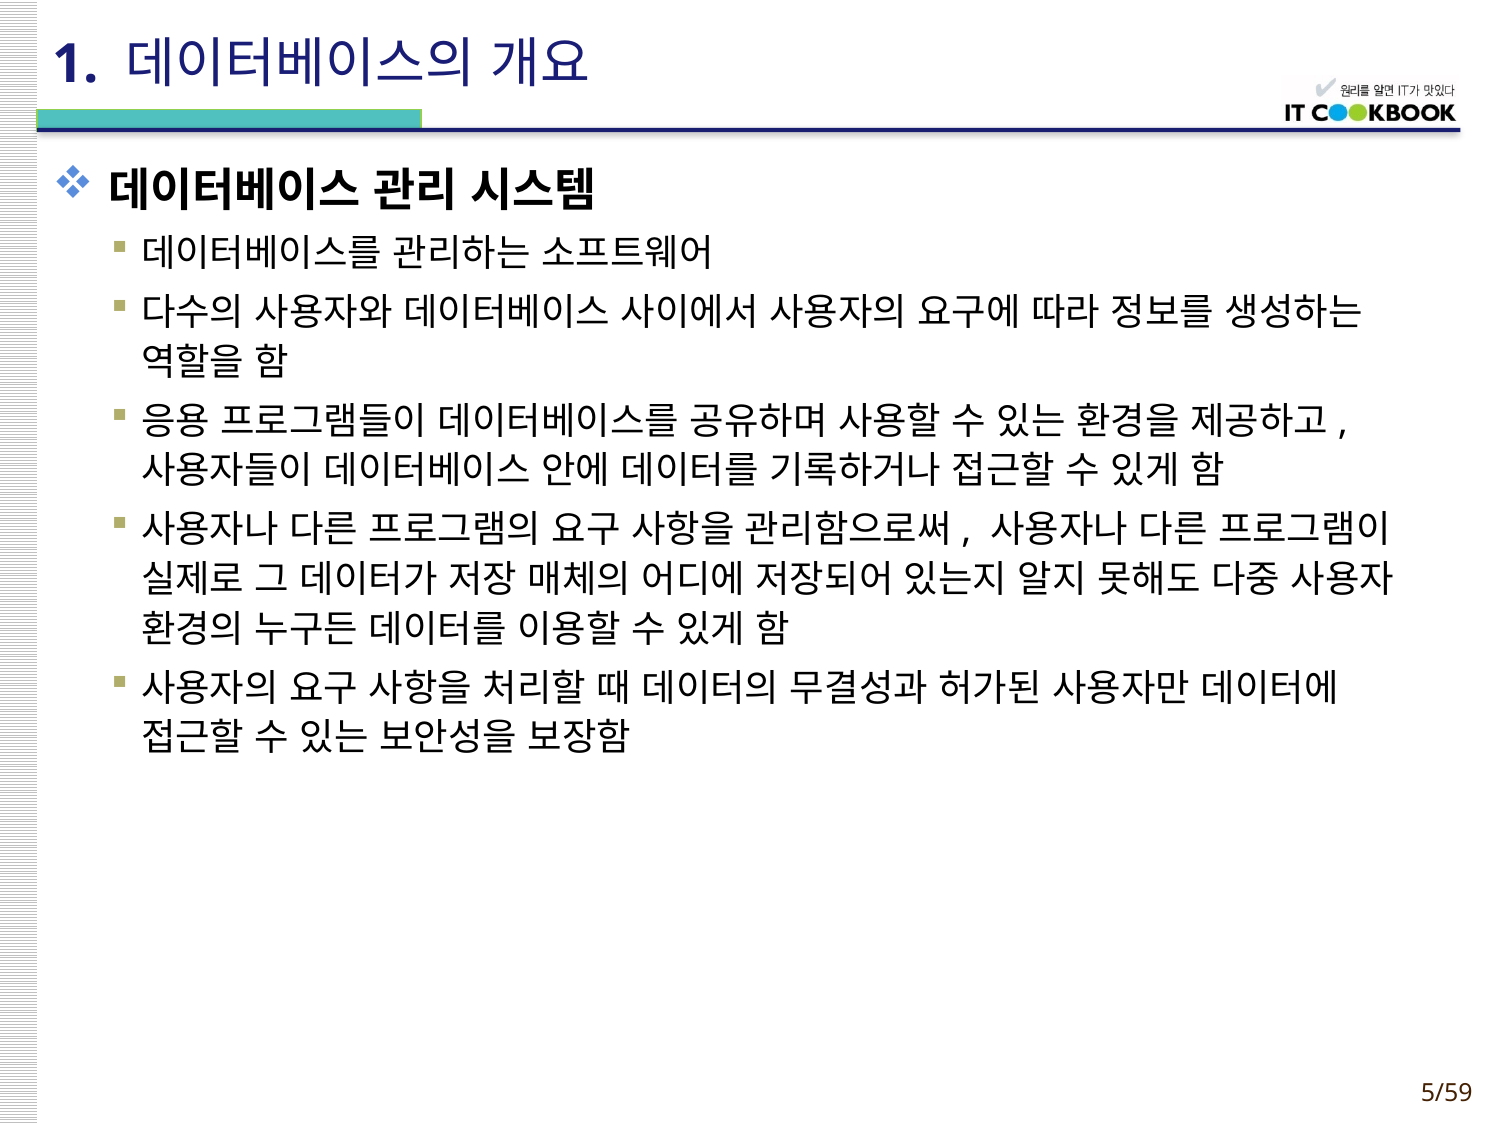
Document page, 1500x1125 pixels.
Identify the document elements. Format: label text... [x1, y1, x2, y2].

list 데이터베이스 관리 시스템 데이터베이스를 관리하는 소프트웨어 다수의 사용자와 데이터베이스 사이에서 사용자의 요구에 따라 정보를 생성하는 역할을 함 응용 프로그램들이 데이터베이스를 공유하며 사용할 수 있는 환경을 제공하고, 사용자들이 데이터베이스 안에 데이터를 기록하거나 접근할 수 있게 함 사용자나 다른 프로그램의 요구 사항을 관리함으로써, 사용자나 다른 프로그램이 실제로 그 데이터가 저장 매체의 어디에 저장되어 있는지 알지 못해도 다중 사용자 환경의 누구든 데이터를 이용할 수 있게 함 사용자의 요구 사항을 처리할 때 데이터의 무결성과 허가된 사용자만 데이터에 접근할 수 있는 보안성을 보장함 [37, 152, 1463, 1091]
picture [1281, 75, 1459, 123]
title 1. 데이터베이스의 개요 [37, 13, 1278, 109]
